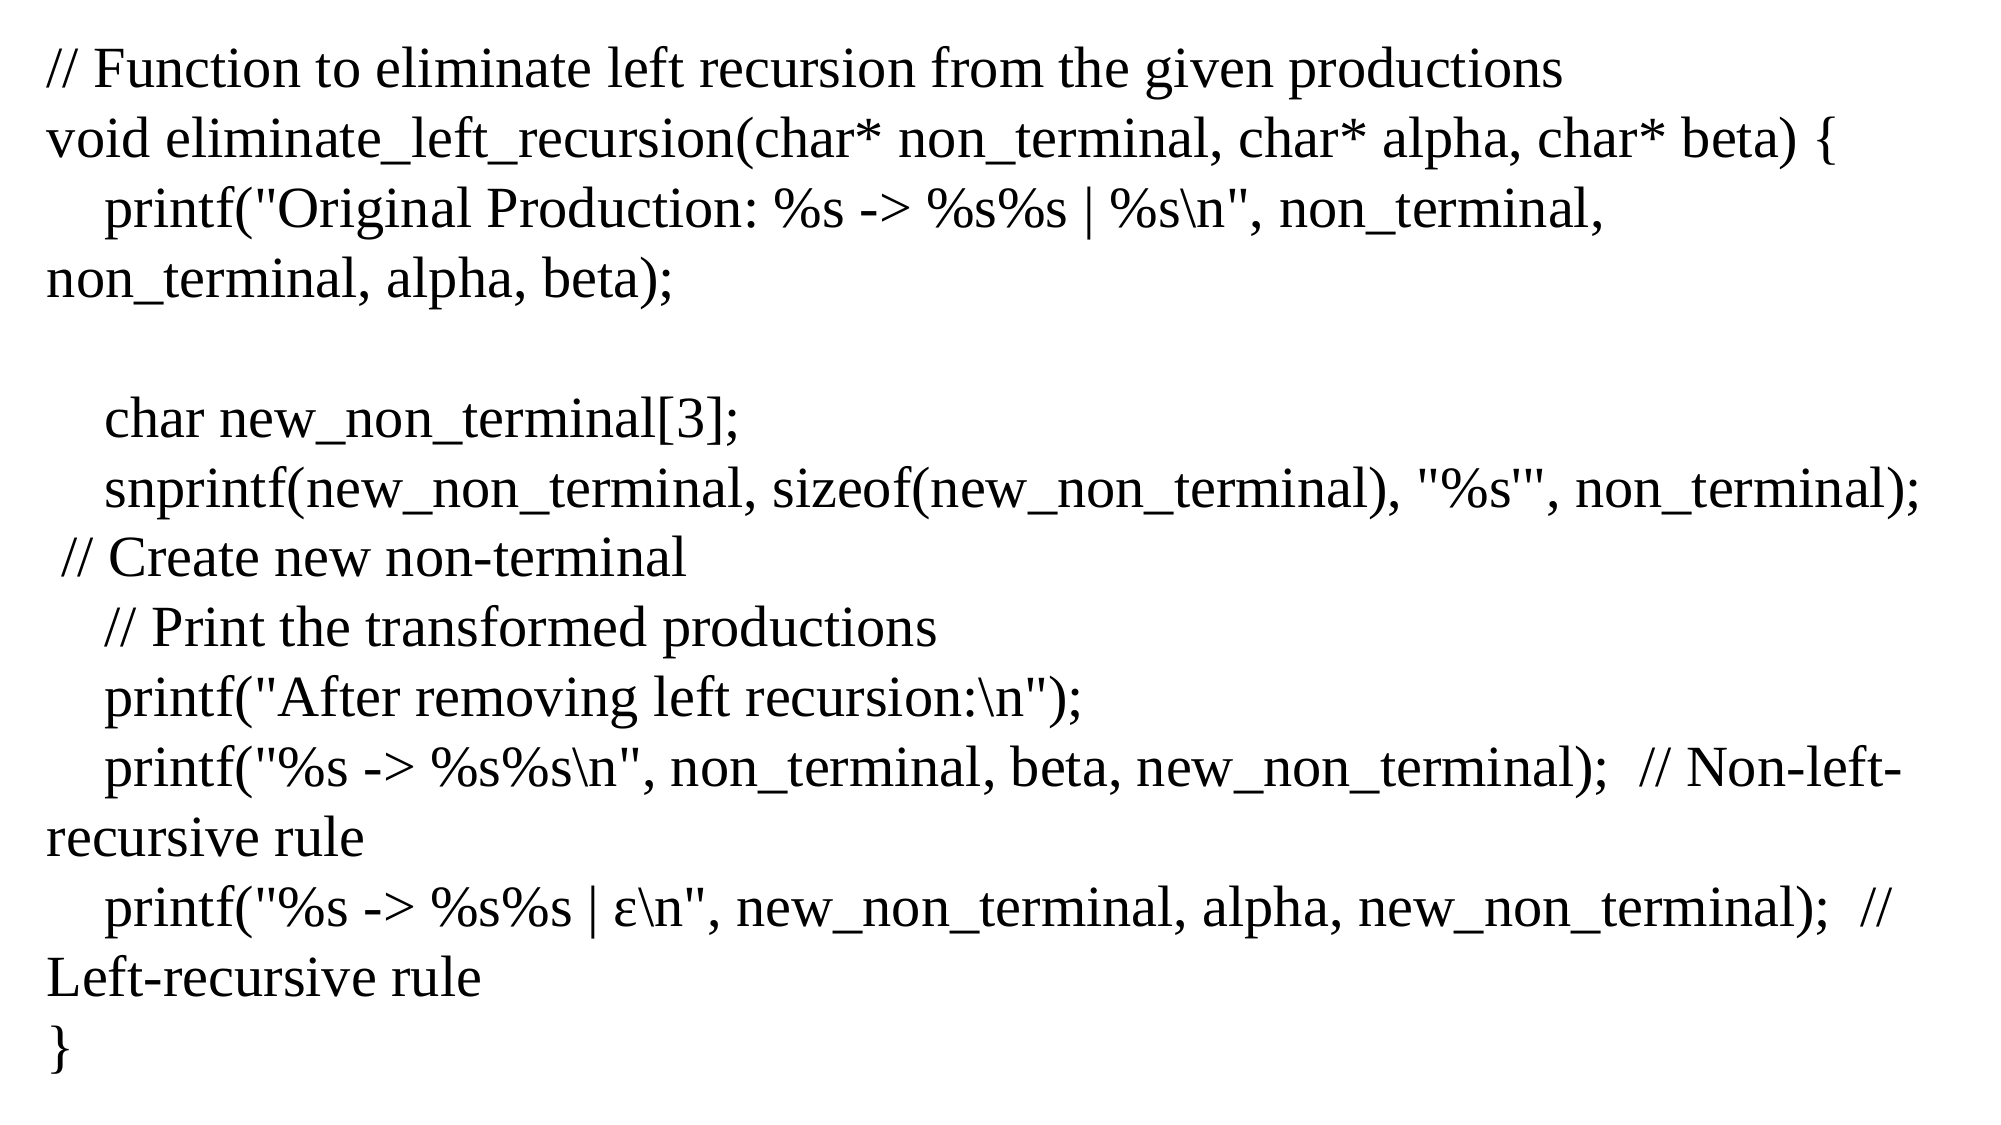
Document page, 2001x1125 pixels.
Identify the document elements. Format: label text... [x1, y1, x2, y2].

text_box // Function to eliminate left recursion from the given productions void eliminate_left_recursion(char* non_terminal, char* alpha, char* beta) { printf("Original Production: %s -> %s%s | %s\n", non_terminal, non_terminal, alpha, beta); char new_non_terminal[3]; snprintf(new_non_terminal, sizeof(new_non_terminal), "%s'", non_terminal); // Create new non-terminal // Print the transformed productions printf("After removing left recursion:\n"); printf("%s -> %s%s\n", non_terminal, beta, new_non_terminal); // Non-left-recursive rule printf("%s -> %s%s | ε\n", new_non_terminal, alpha, new_non_terminal); // Left-recursive rule } [32, 21, 1952, 1125]
